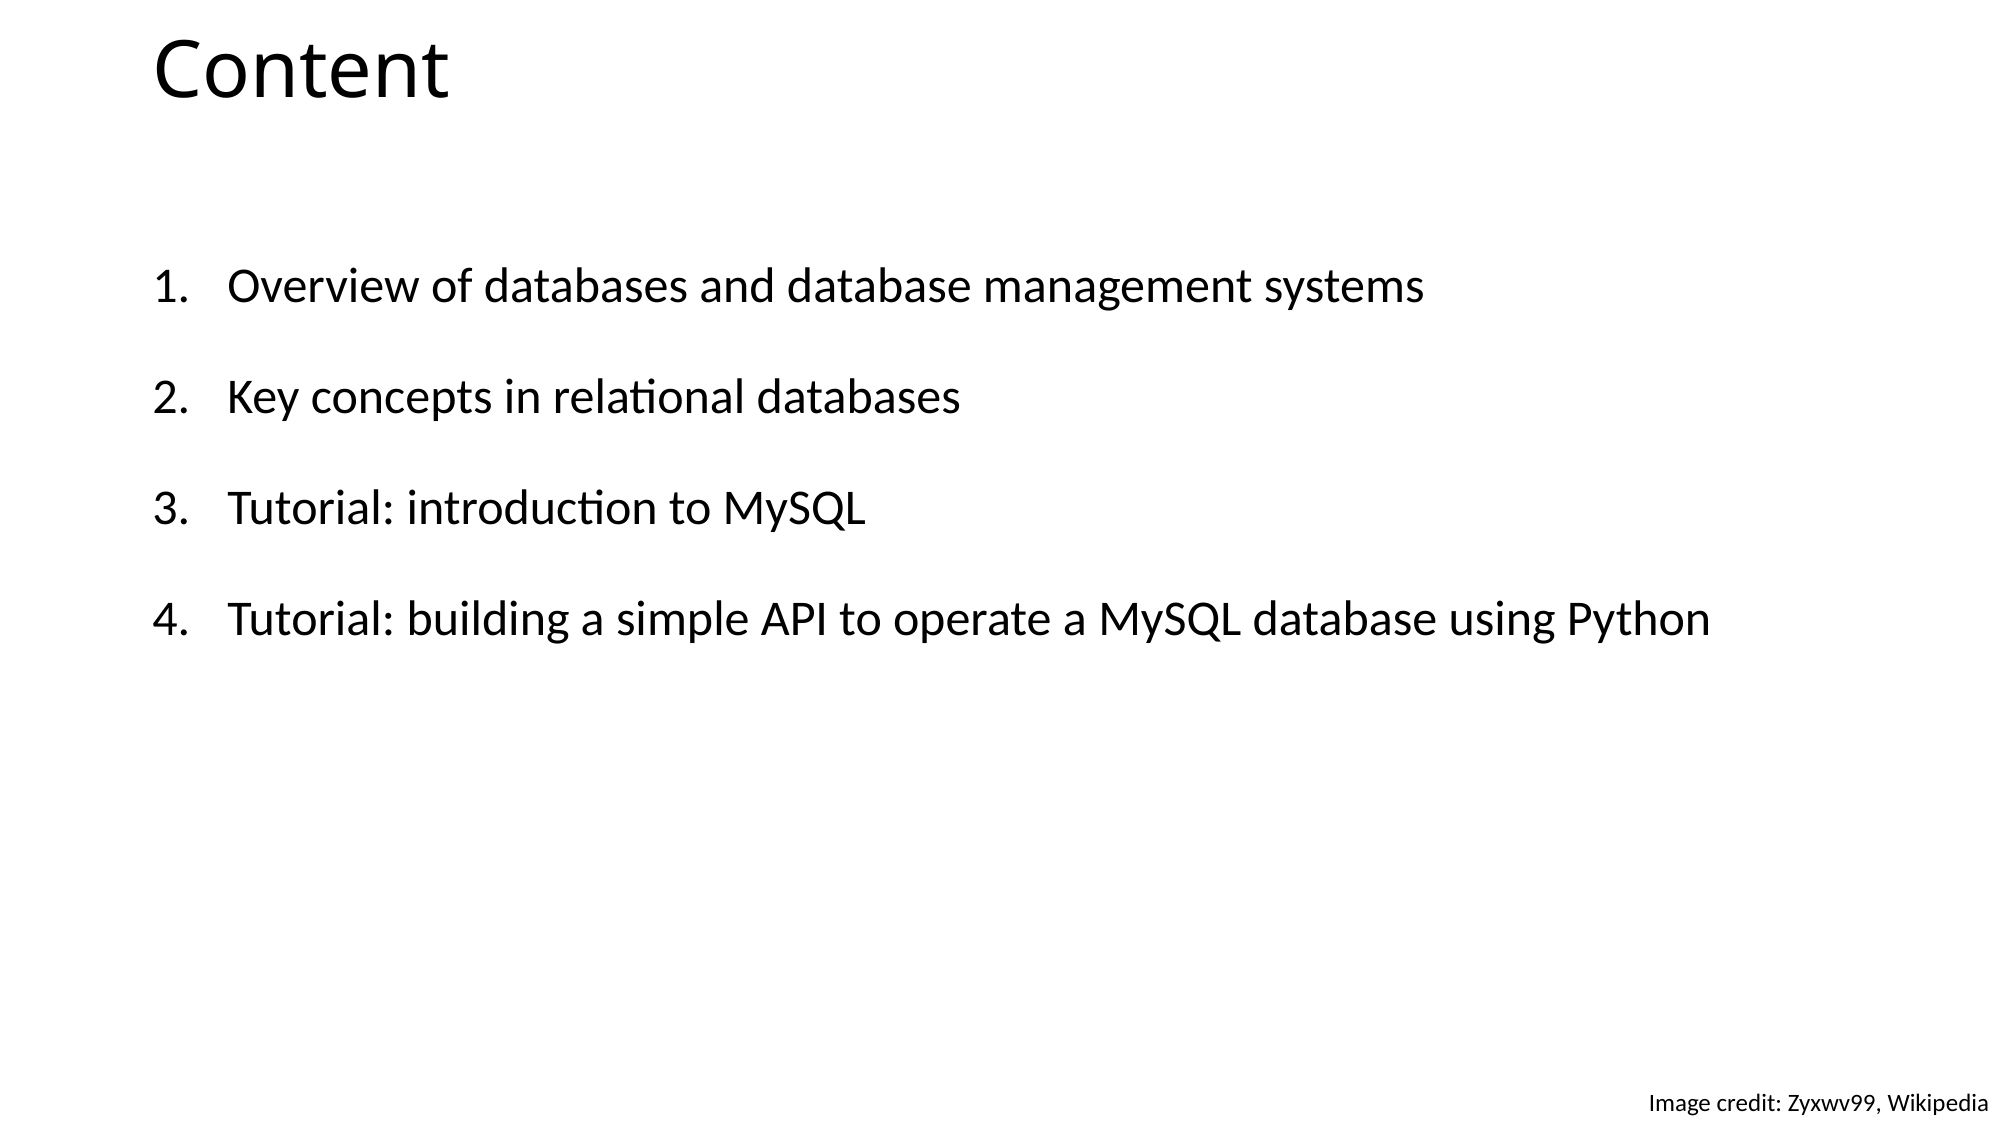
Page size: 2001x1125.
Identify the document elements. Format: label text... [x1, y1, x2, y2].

title Content [137, 0, 1863, 144]
list Overview of databases and database management systems Key concepts in relational databases Tutorial: introduction to MySQL Tutorial: building a simple API to operate a MySQL database using Python [137, 215, 1923, 1009]
text_box Image credit: Zyxwv99, Wikipedia [1634, 1079, 2000, 1125]
